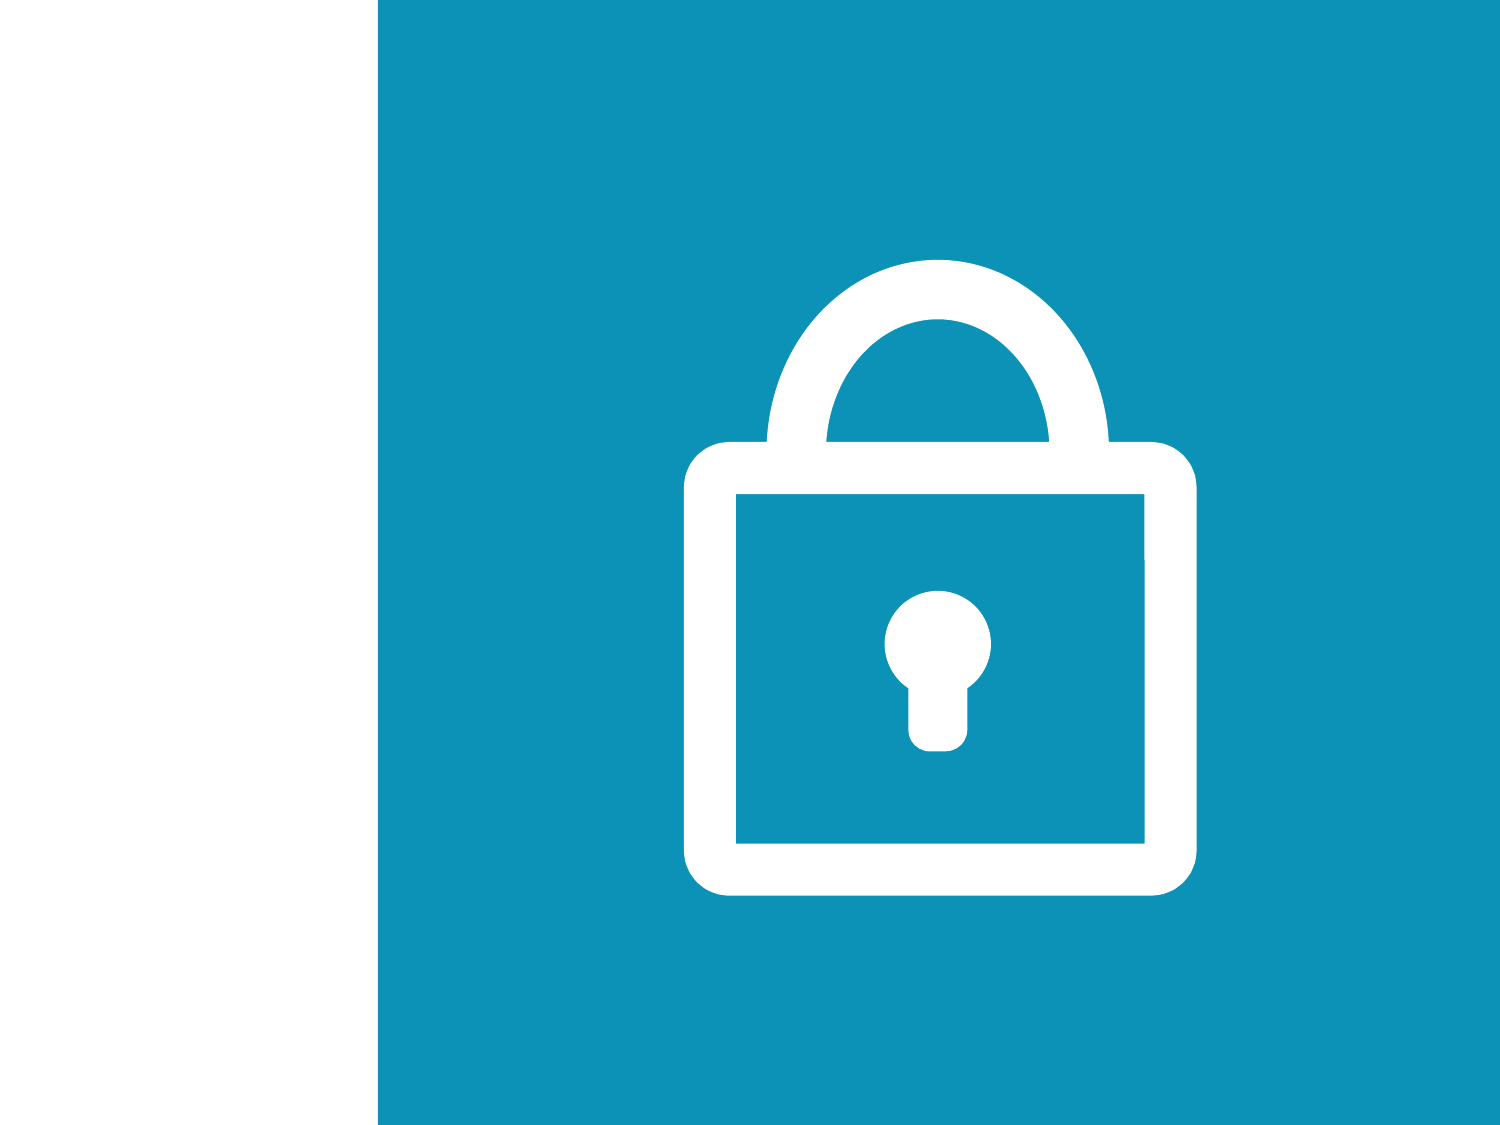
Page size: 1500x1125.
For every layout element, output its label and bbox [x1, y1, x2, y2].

text_box [882, 588, 994, 690]
text_box [906, 643, 970, 754]
text_box [707, 465, 1173, 872]
text_box [376, 0, 1500, 1125]
text_box [764, 257, 1112, 455]
